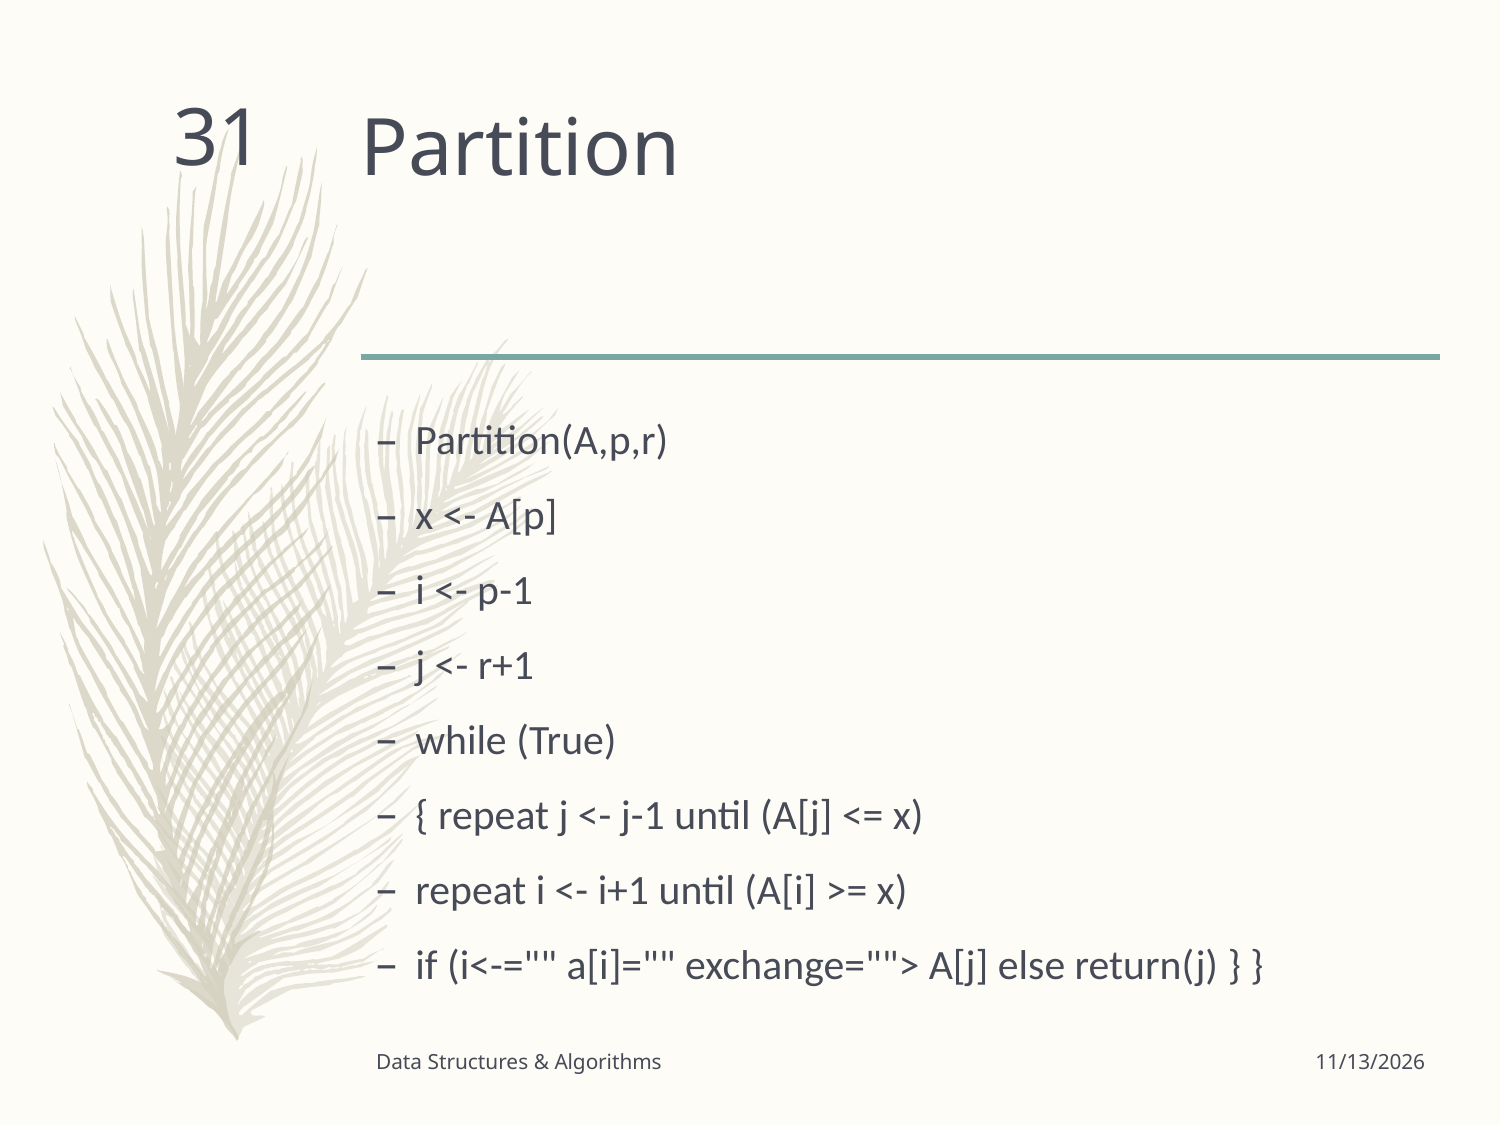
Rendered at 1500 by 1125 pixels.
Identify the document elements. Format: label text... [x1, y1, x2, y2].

title Partition [345, 93, 1440, 350]
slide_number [1102, 1032, 1440, 1093]
footer Data Structures & Algorithms [360, 1032, 1059, 1093]
slide_number 31 [46, 102, 279, 203]
list Partition(A,p,r) x <- A[p] i <- p-1 j <- r+1 while (True) { repeat j <- j-1 until (A[j] <= x) repeat i <- i+1 until (A[i] >= x) if (i<-="" a[i]="" exchange=""> A[j] else return(j) } } [360, 399, 1440, 999]
